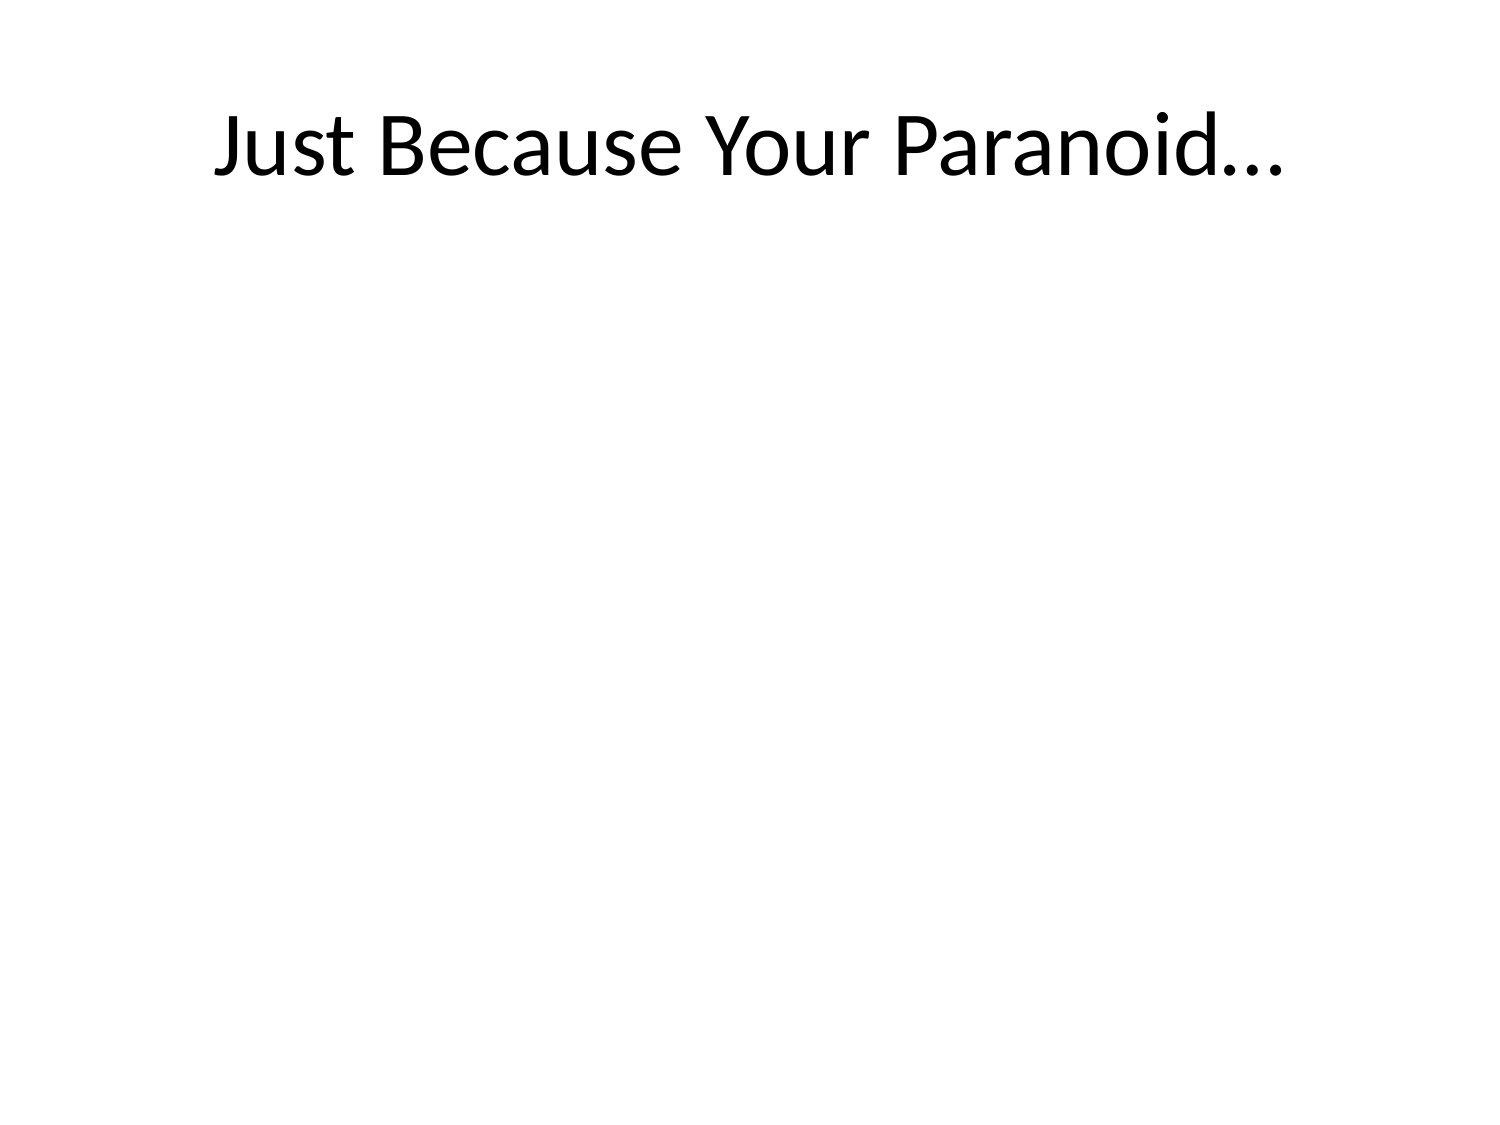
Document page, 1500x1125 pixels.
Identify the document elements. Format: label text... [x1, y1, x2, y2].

title Just Because Your Paranoid… [75, 45, 1425, 233]
